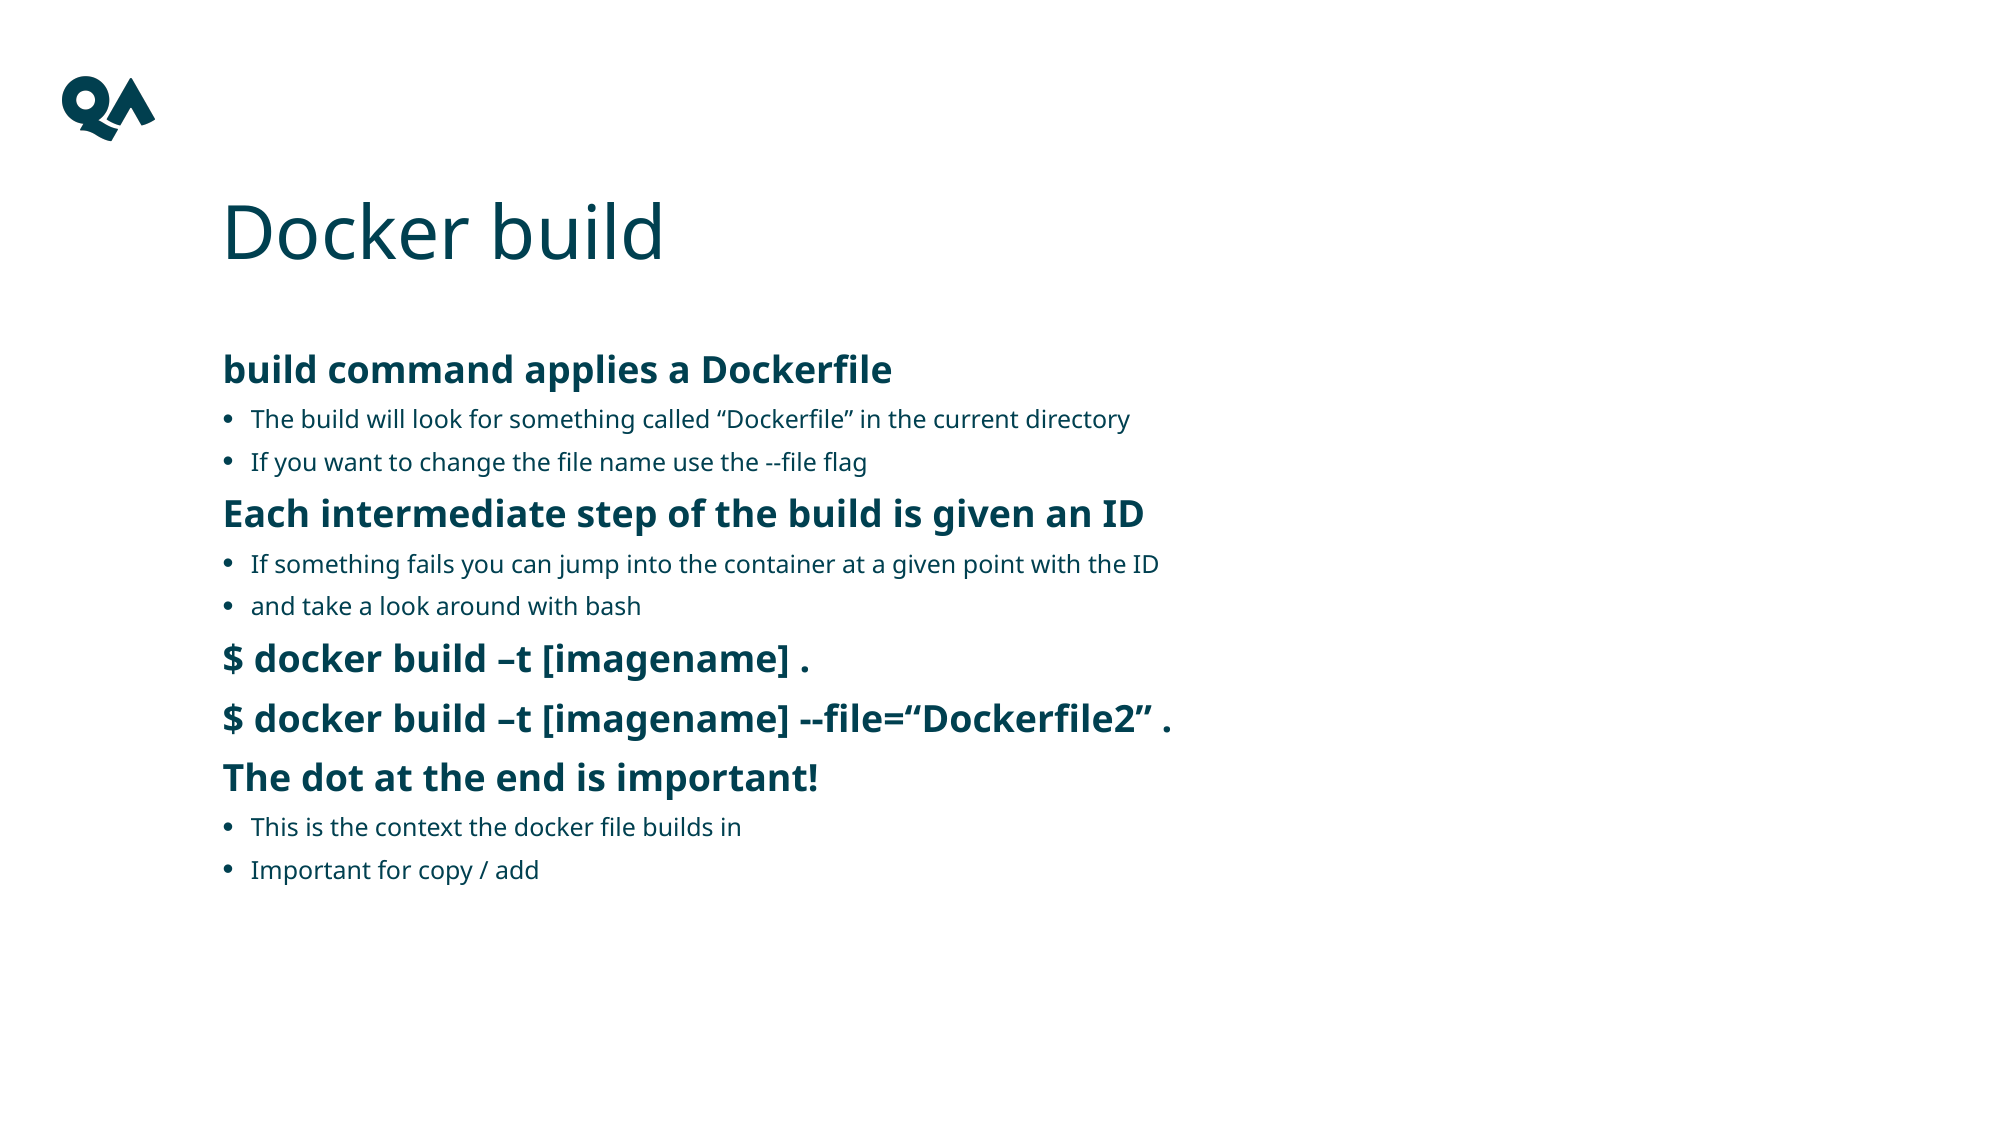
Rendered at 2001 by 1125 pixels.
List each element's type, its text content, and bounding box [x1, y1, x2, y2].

list build command applies a Dockerfile The build will look for something called “Dockerfile” in the current directory If you want to change the file name use the --file flag Each intermediate step of the build is given an ID If something fails you can jump into the container at a given point with the ID and take a look around with bash $ docker build –t [imagename] . $ docker build –t [imagename] --file=“Dockerfile2” . The dot at the end is important! This is the context the docker file builds in Important for copy / add [222, 344, 1779, 1063]
picture [44, 61, 173, 153]
title Docker build [221, 186, 1779, 300]
